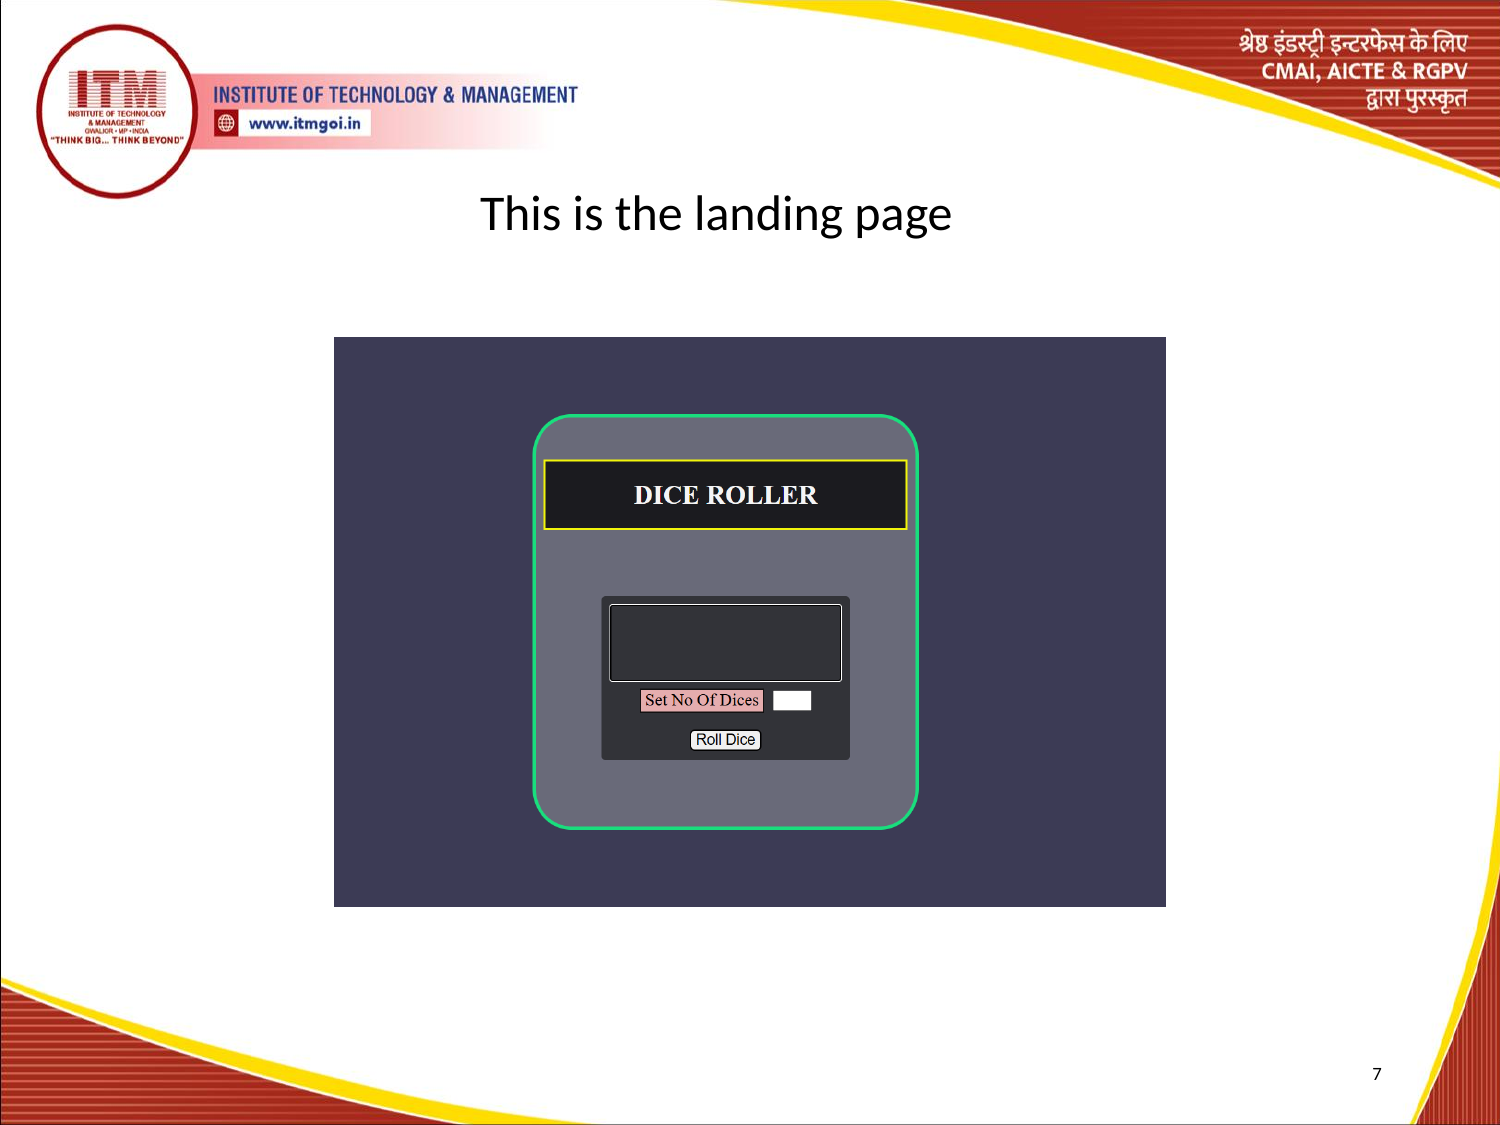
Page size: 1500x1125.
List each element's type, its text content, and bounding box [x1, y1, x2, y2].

text_box This is the landing page [465, 173, 1035, 249]
picture [0, 0, 1500, 1125]
slide_number 7 [1059, 1042, 1397, 1103]
